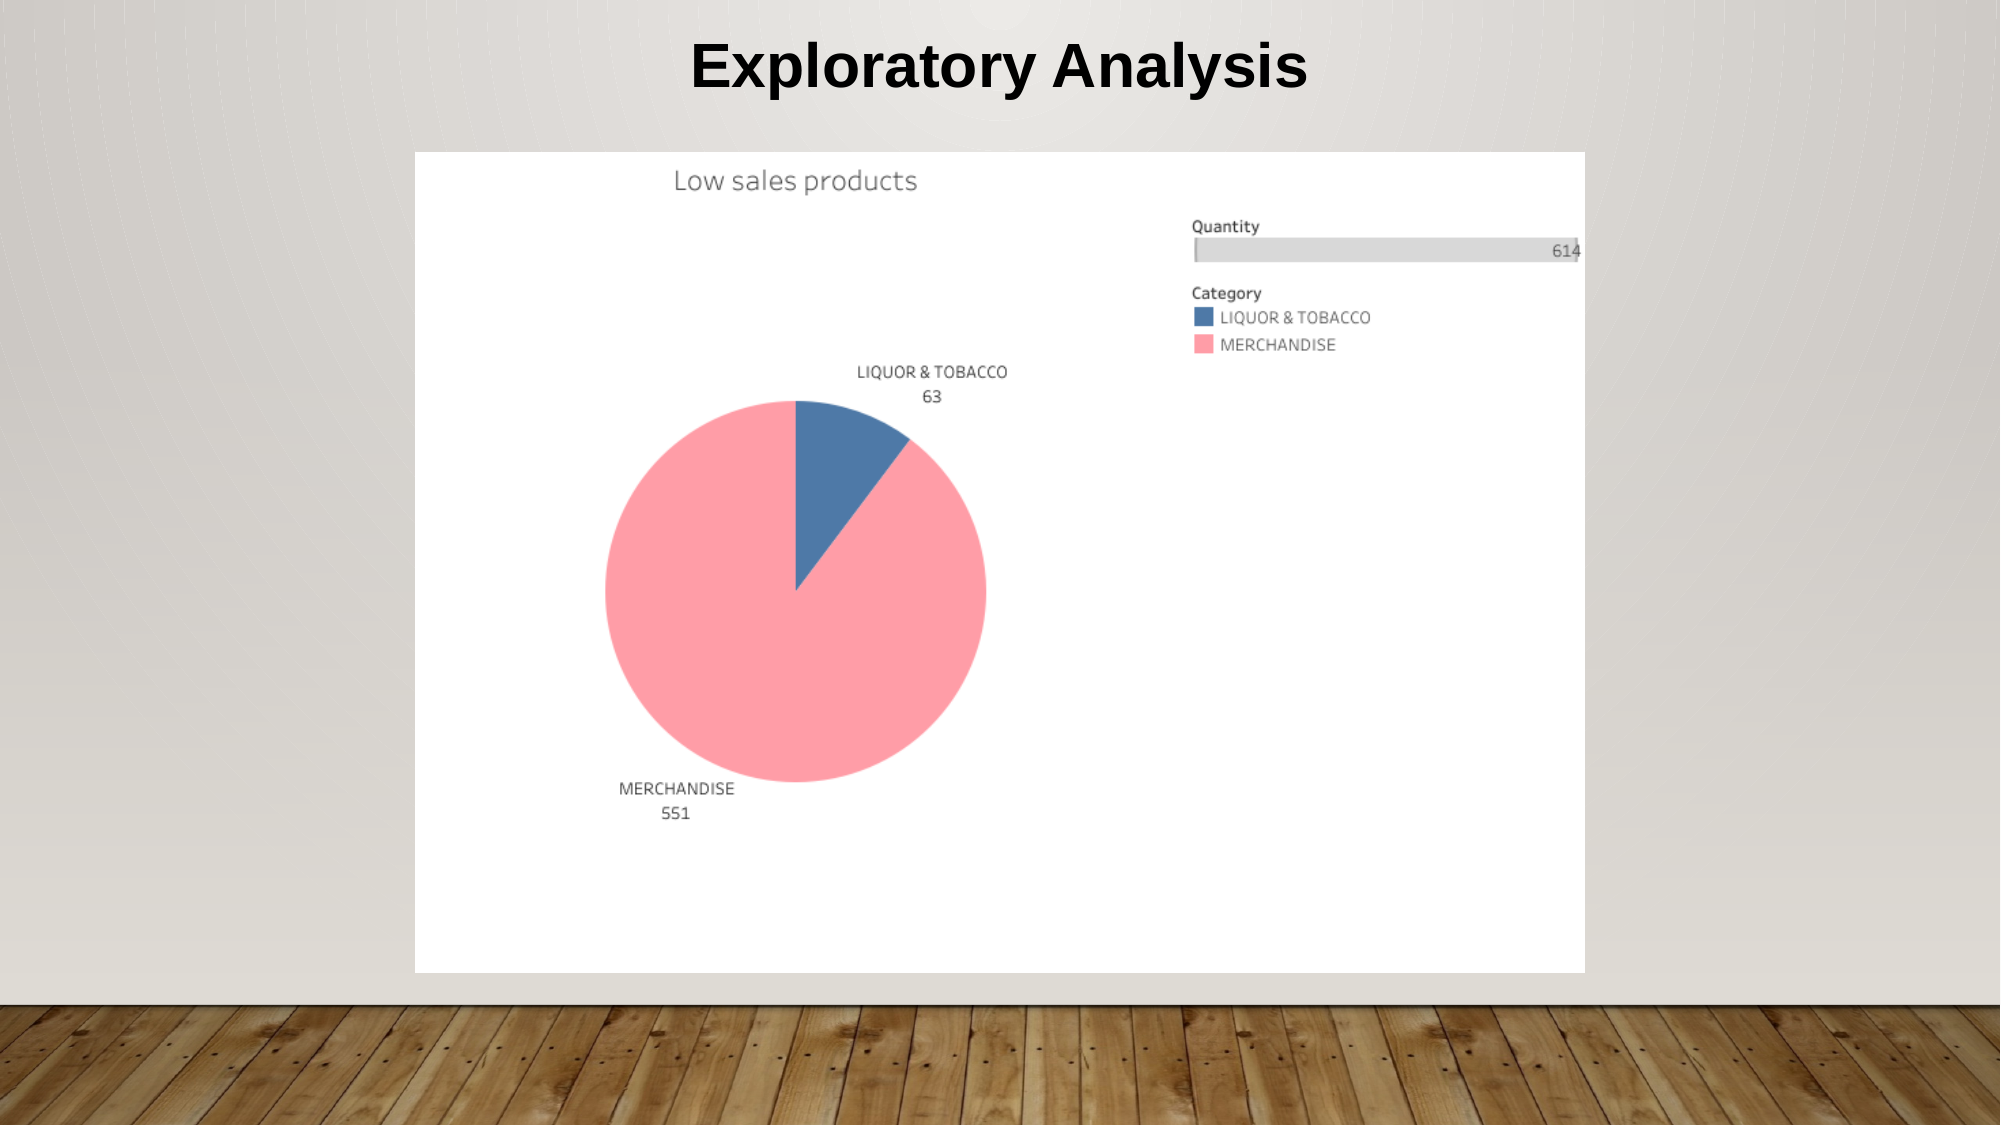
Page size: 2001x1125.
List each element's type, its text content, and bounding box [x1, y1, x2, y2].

text_box Exploratory Analysis [531, 17, 1469, 108]
picture [0, 1005, 2000, 1125]
picture [414, 152, 1586, 973]
